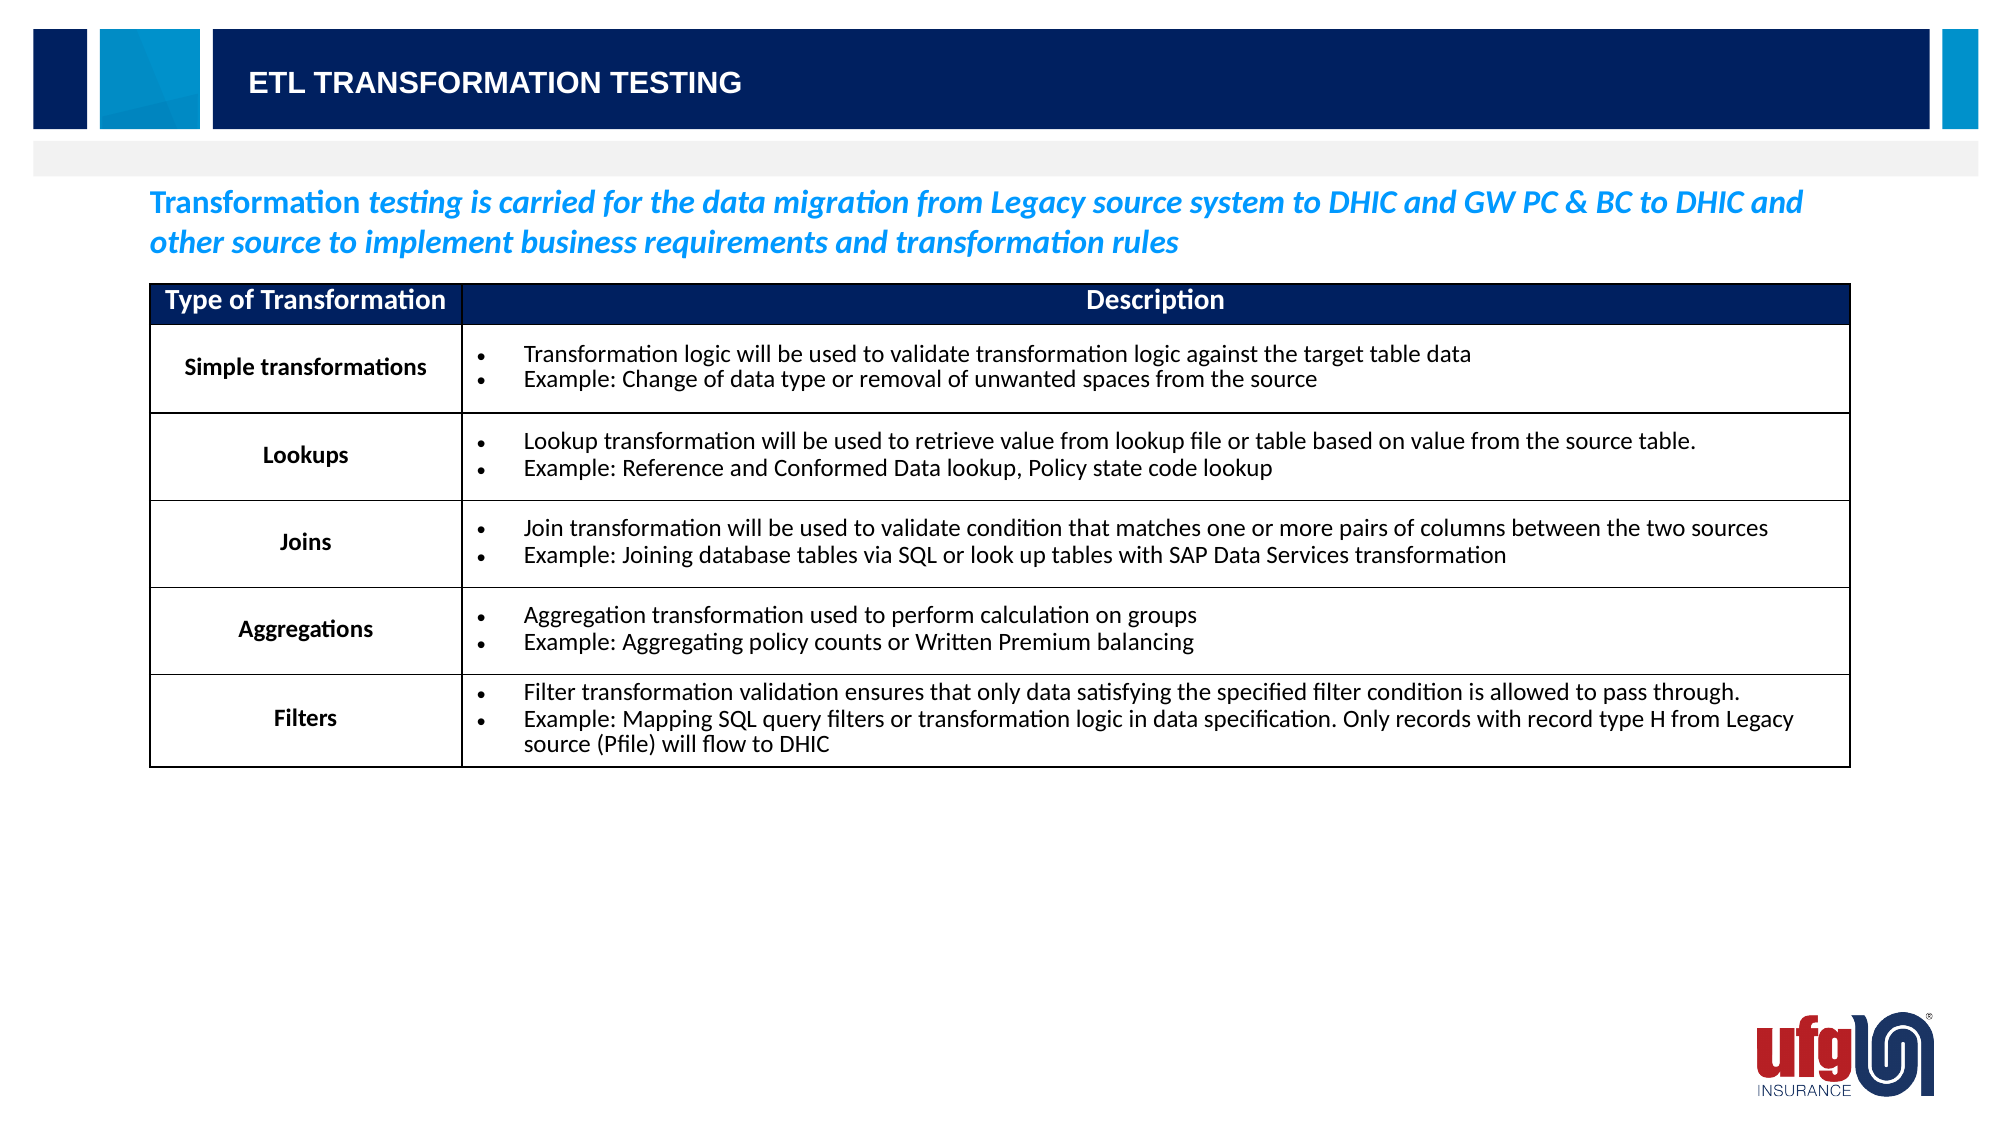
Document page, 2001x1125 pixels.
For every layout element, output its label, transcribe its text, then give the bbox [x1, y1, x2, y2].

text_box Transformation testing is carried for the data migration from Legacy source system to DHIC and GW PC & BC to DHIC and other source to implement business requirements and transformation rules [149, 180, 1851, 254]
table_cell Lookup transformation will be used to retrieve value from lookup file or table based on value from the source table. Example: Reference and Conformed Data lookup, Policy state code lookup [463, 414, 1849, 500]
table_cell Filter transformation validation ensures that only data satisfying the specified filter condition is allowed to pass through. Example: Mapping SQL query filters or transformation logic in data specification. Only records with record type H from Legacy source (Pfile) will flow to DHIC [463, 675, 1849, 766]
table_cell Aggregation transformation used to perform calculation on groups Example: Aggregating policy counts or Written Premium balancing [463, 588, 1849, 674]
table_cell Aggregations [151, 588, 461, 674]
table_cell Transformation logic will be used to validate transformation logic against the target table data Example: Change of data type or removal of unwanted spaces from the source [463, 325, 1849, 412]
table_header Description [463, 285, 1849, 324]
table_cell Join transformation will be used to validate condition that matches one or more pairs of columns between the two sources Example: Joining database tables via SQL or look up tables with SAP Data Services transformation [463, 501, 1849, 587]
table_cell Joins [151, 501, 461, 587]
table_cell Simple transformations [151, 325, 461, 412]
table_cell Filters [151, 675, 461, 766]
table_header Type of Transformation [151, 285, 461, 324]
picture [1757, 1012, 1934, 1097]
table_cell Lookups [151, 414, 461, 500]
list ETL Transformation Testing [233, 56, 1467, 107]
